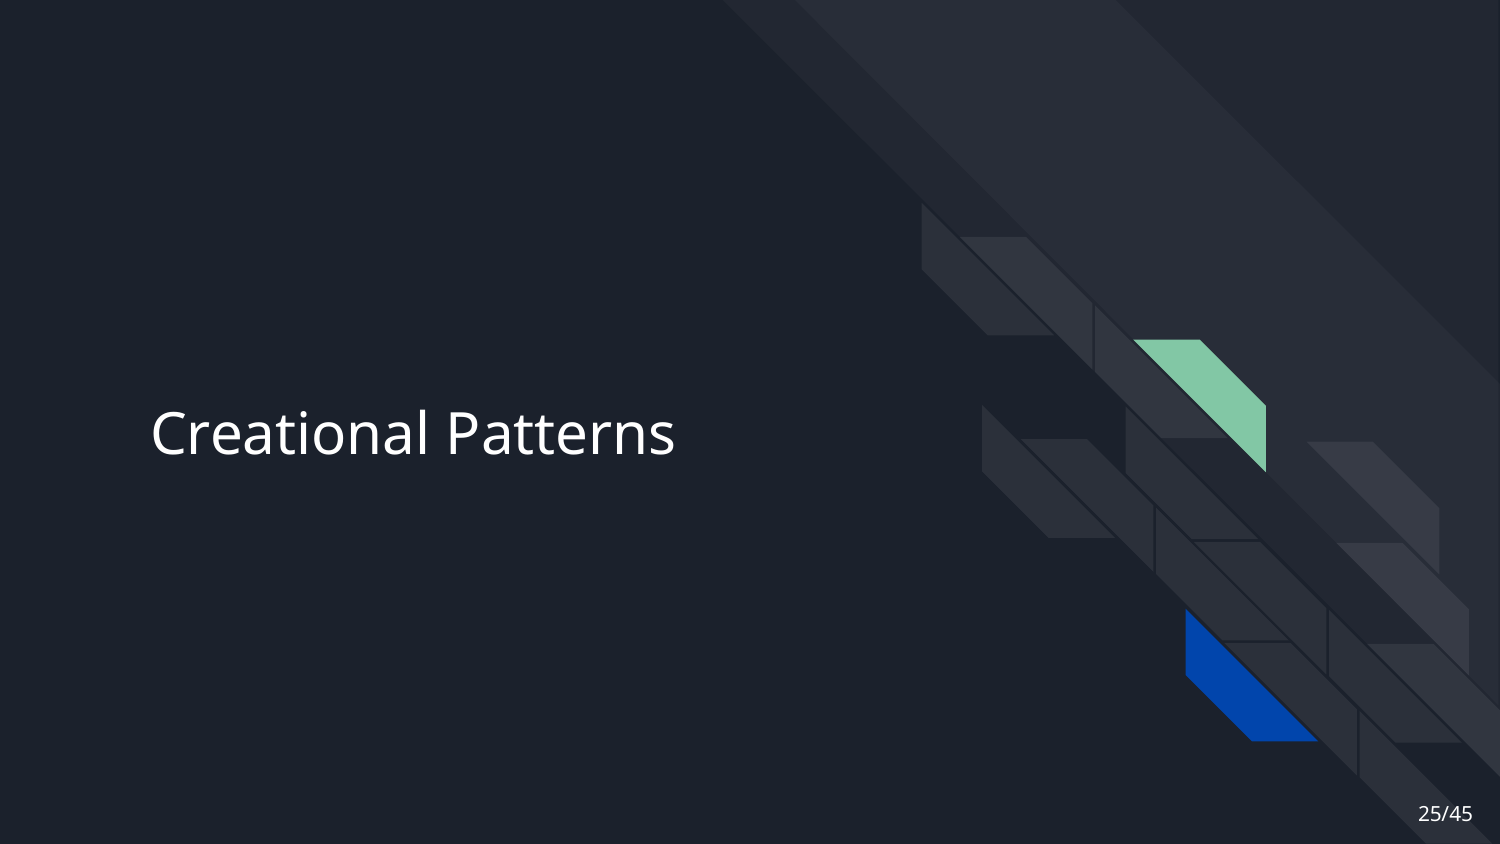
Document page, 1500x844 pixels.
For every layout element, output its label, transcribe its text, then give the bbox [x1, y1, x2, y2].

title Creational Patterns [135, 336, 888, 526]
list 25/45 [1403, 781, 1500, 844]
